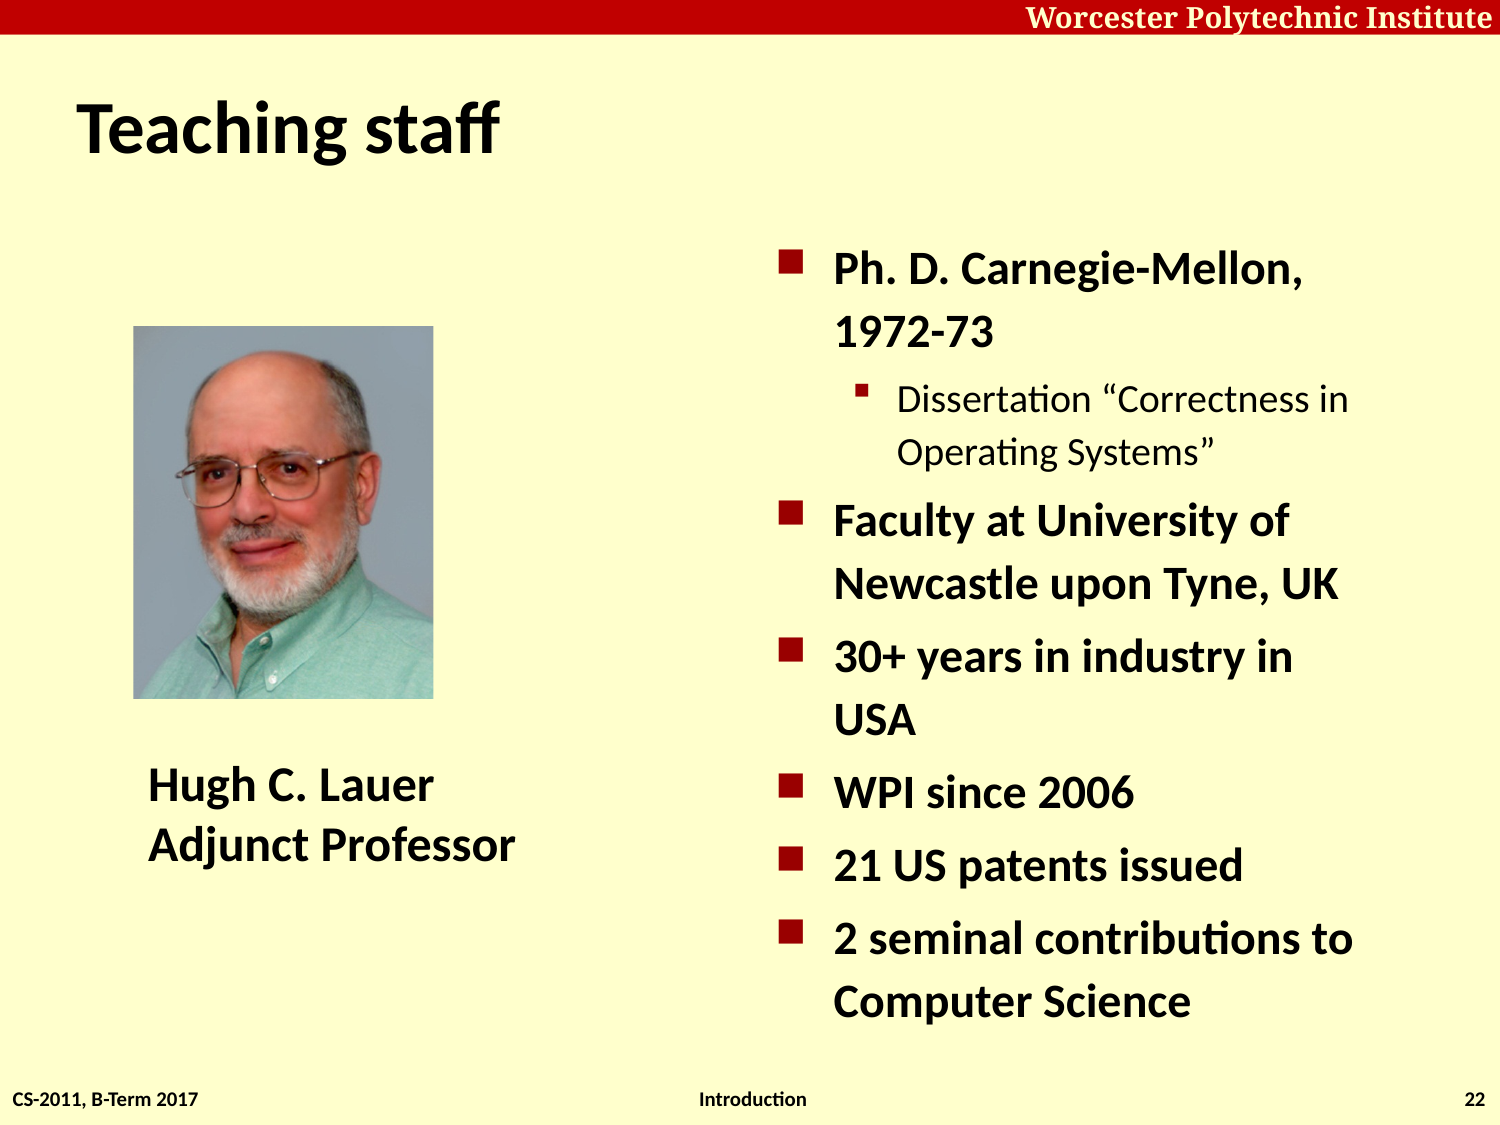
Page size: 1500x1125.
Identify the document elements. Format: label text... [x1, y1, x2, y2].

slide_number CS-2011, B-Term 2017 [12, 1085, 205, 1111]
slide_number 22 [1460, 1085, 1486, 1111]
list Ph. D. Carnegie-Mellon, 1972-73 Dissertation “Correctness in Operating Systems” Faculty at University of Newcastle upon Tyne, UK 30+ years in industry in USA WPI since 2006 21 US patents issued 2 seminal contributions to Computer Science [764, 223, 1401, 1040]
picture [133, 326, 434, 699]
title Teaching staff [61, 60, 1307, 187]
footer Introduction [691, 1084, 809, 1111]
text_box Hugh C. Lauer Adjunct Professor [133, 744, 646, 880]
